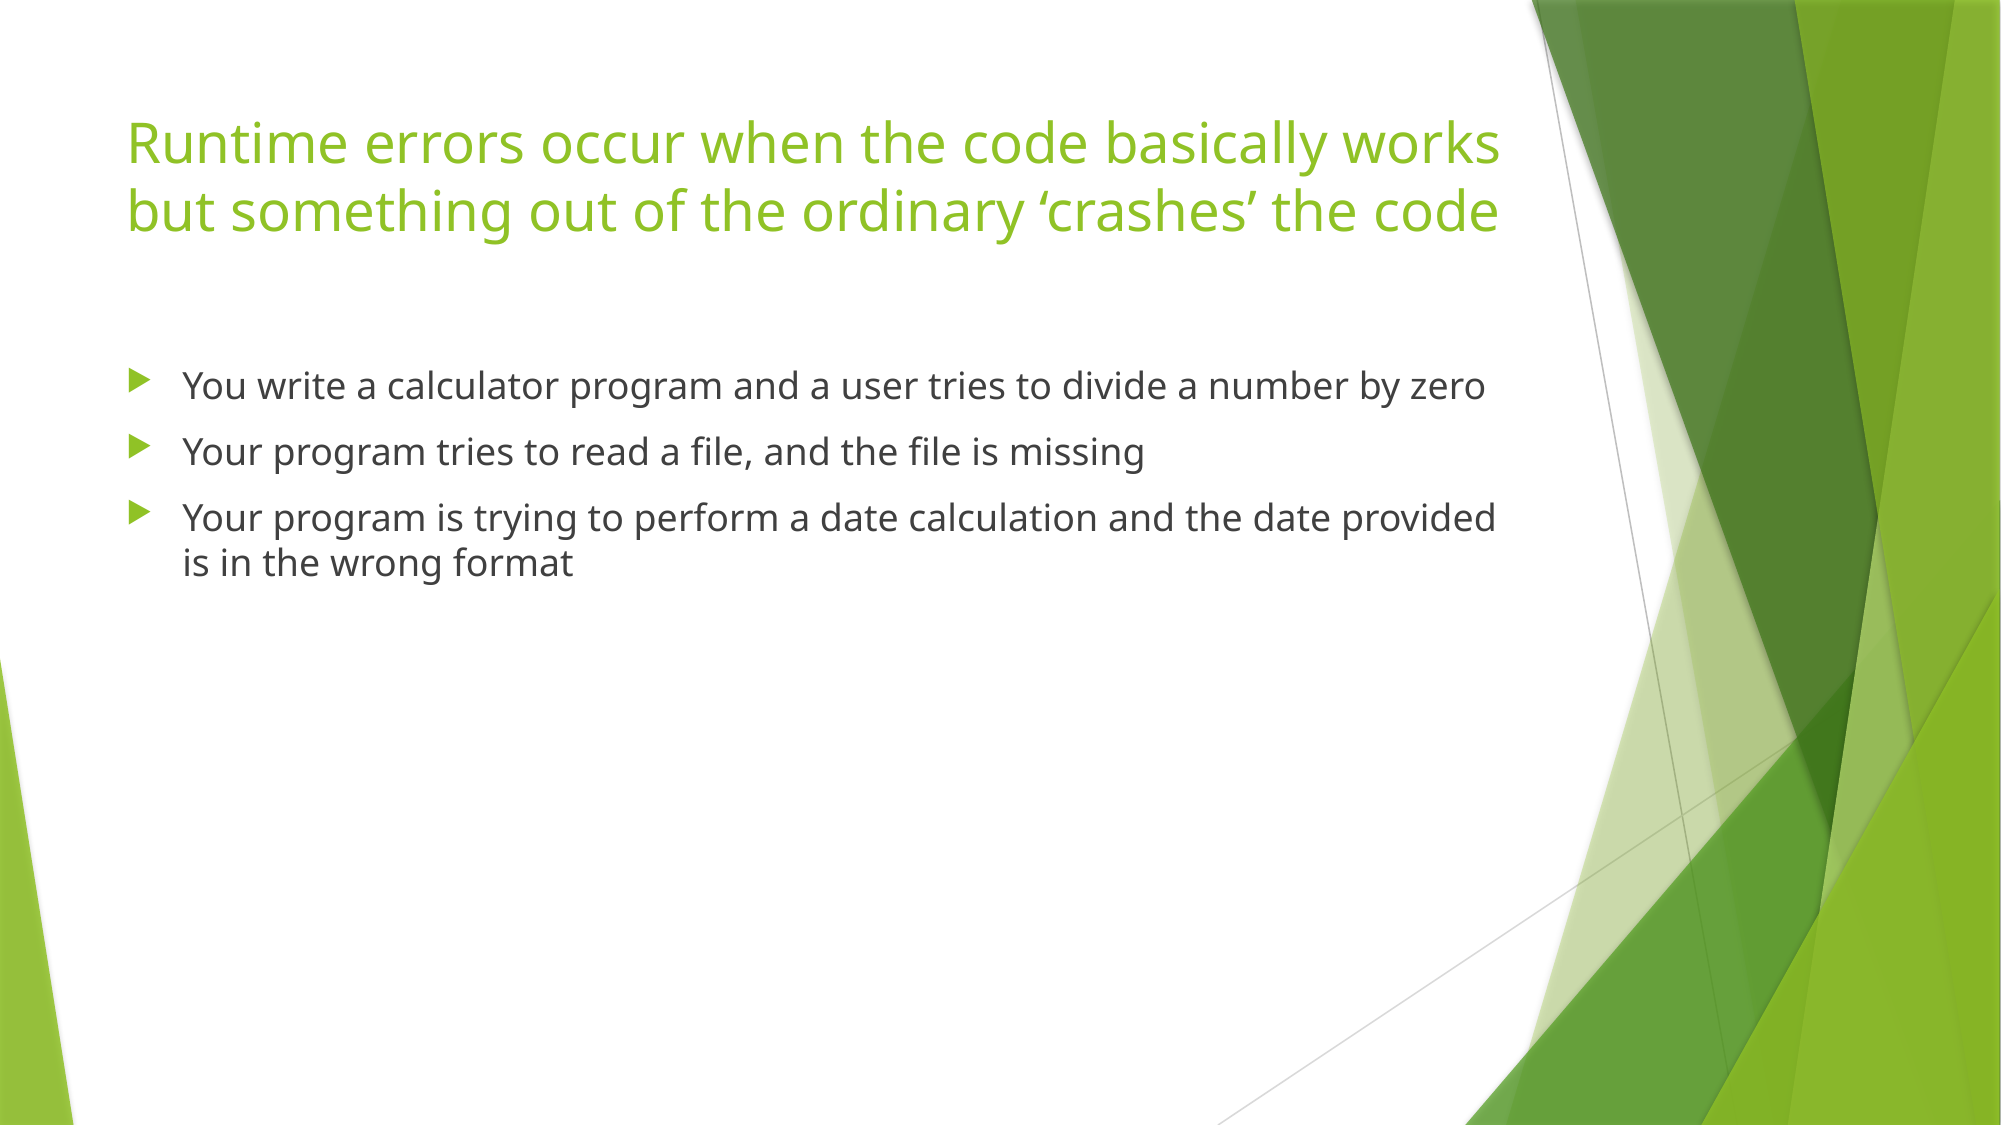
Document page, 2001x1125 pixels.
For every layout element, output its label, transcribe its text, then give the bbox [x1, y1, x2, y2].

title Runtime errors occur when the code basically works but something out of the ordinary ‘crashes’ the code [111, 99, 1522, 317]
list You write a calculator program and a user tries to divide a number by zero Your program tries to read a file, and the file is missing Your program is trying to perform a date calculation and the date provided is in the wrong format [111, 354, 1522, 992]
